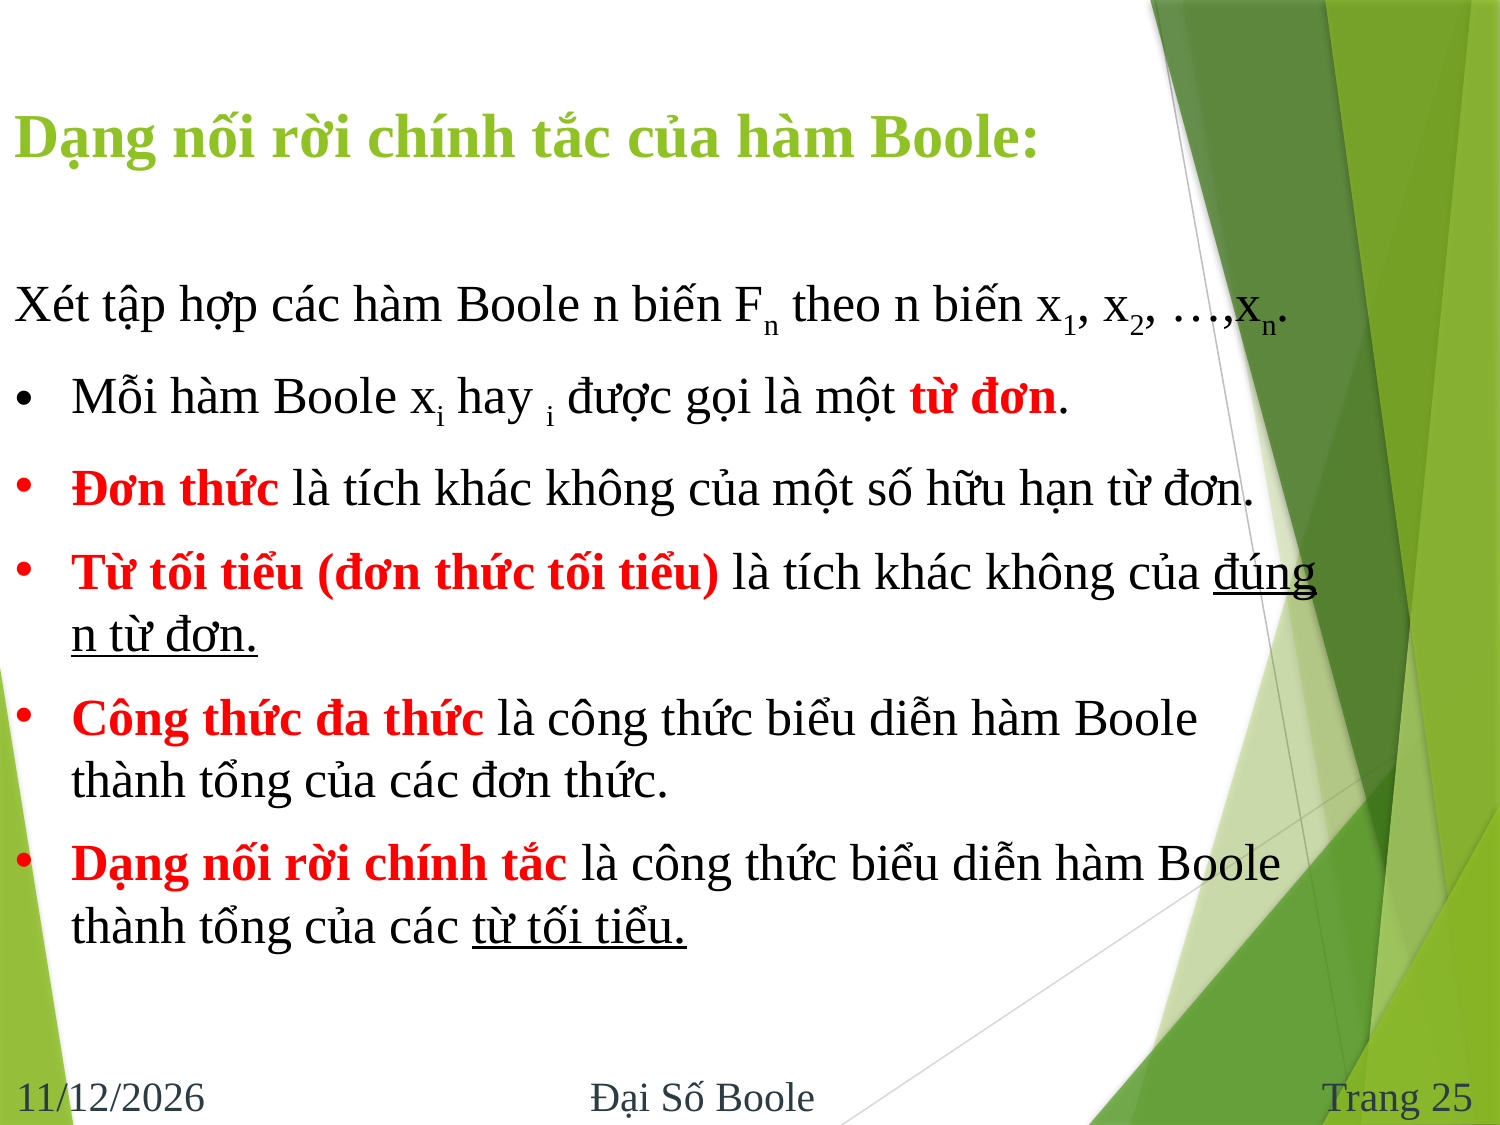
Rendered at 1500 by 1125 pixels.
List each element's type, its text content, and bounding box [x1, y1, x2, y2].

text_box Dạng nối rời chính tắc của hàm Boole: [0, 87, 1229, 178]
slide_number Trang 25 [1299, 1065, 1488, 1125]
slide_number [0, 1065, 221, 1125]
footer Đại Số Boole [575, 1065, 864, 1125]
